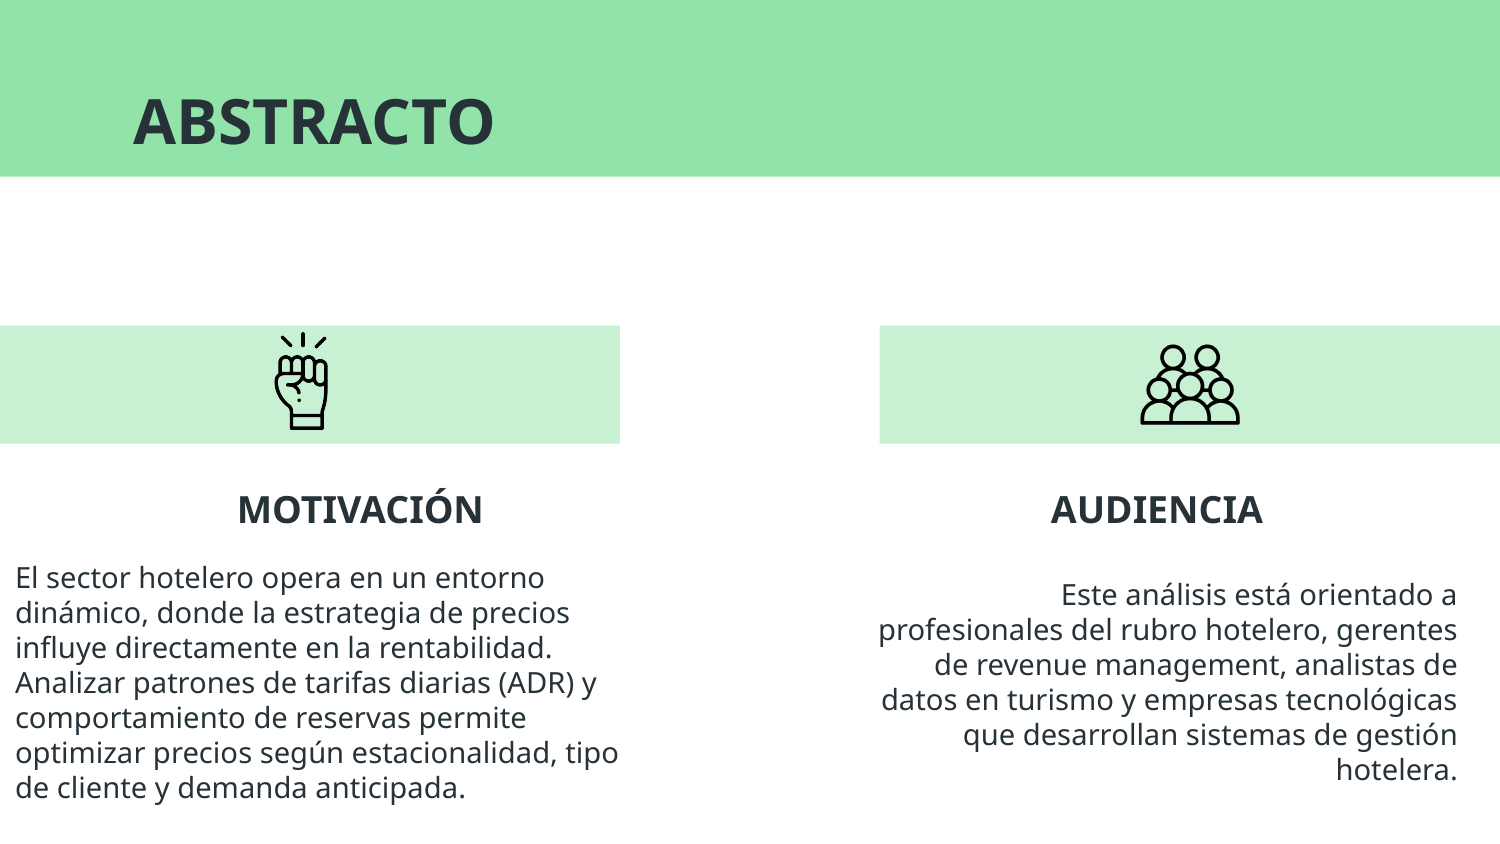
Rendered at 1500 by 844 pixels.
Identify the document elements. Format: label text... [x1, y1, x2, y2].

picture [1121, 316, 1258, 453]
title ABSTRACTO [118, 72, 1382, 167]
subtitle El sector hotelero opera en un entorno dinámico, donde la estrategia de precios influye directamente en la rentabilidad. Analizar patrones de tarifas diarias (ADR) y comportamiento de reservas permite optimizar precios según estacionalidad, tipo de cliente y demanda anticipada. [0, 554, 648, 809]
subtitle Este análisis está orientado a profesionales del rubro hotelero, gerentes de revenue management, analistas de datos en turismo y empresas tecnológicas que desarrollan sistemas de gestión hotelera. [852, 554, 1474, 809]
title MOTIVACIÓN [221, 485, 648, 533]
picture [252, 332, 351, 430]
text_box [1262, 325, 1500, 444]
text_box [879, 325, 1116, 444]
text_box [0, 325, 620, 444]
title AUDIENCIA [852, 485, 1279, 533]
